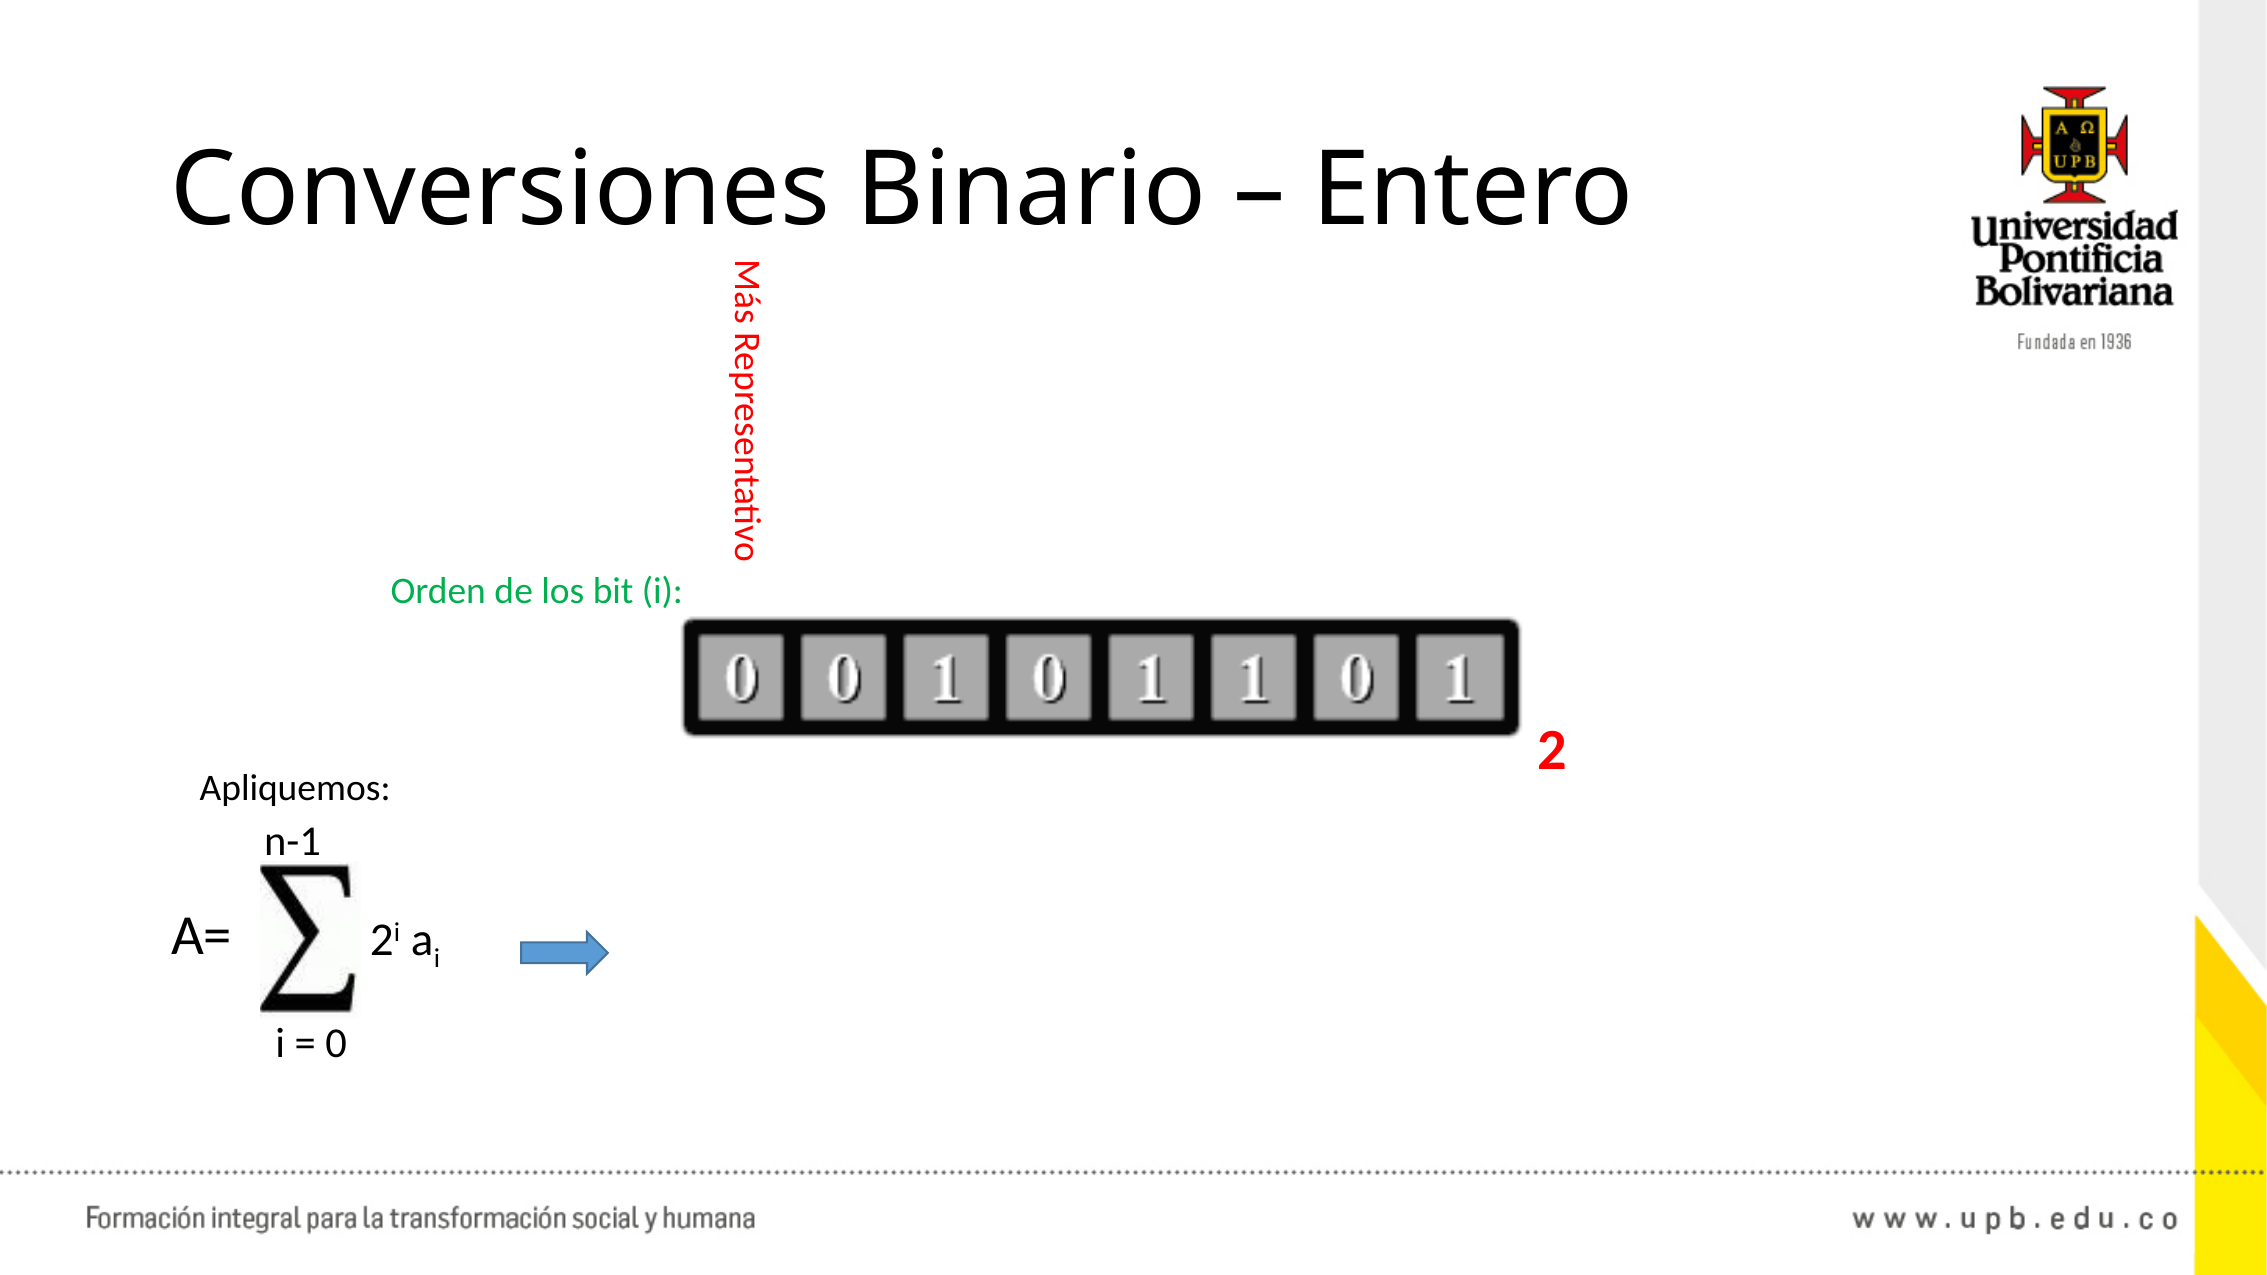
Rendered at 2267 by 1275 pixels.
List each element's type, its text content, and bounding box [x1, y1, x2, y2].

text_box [155, 805, 457, 1075]
text_box Orden de los bit (i): [375, 558, 707, 618]
title Conversiones Binario – Entero [155, 67, 2111, 315]
text_box Más Representativo [720, 245, 780, 577]
text_box Apliquemos: [184, 755, 406, 805]
text_box 2 [1522, 703, 1582, 789]
text_box [520, 929, 610, 977]
picture [0, 0, 2267, 1275]
